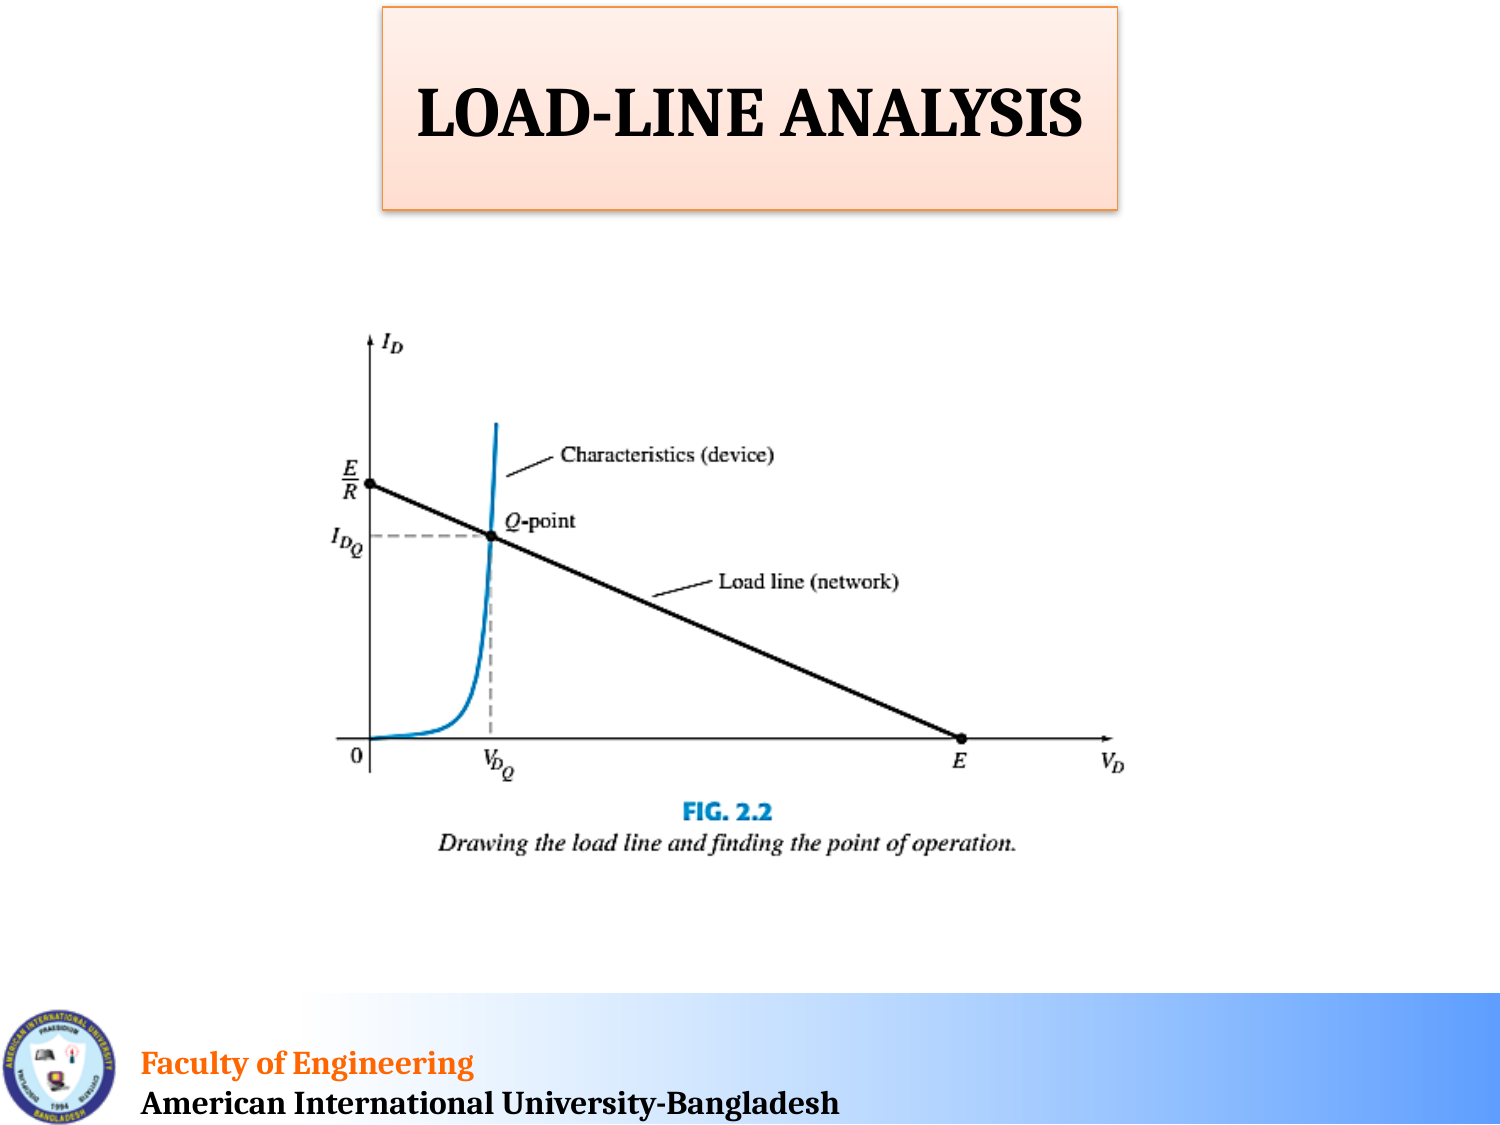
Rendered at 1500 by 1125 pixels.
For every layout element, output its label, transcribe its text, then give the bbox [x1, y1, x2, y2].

title LOAD-LINE ANALYSIS [382, 6, 1118, 211]
picture [322, 319, 1136, 868]
picture [0, 1007, 119, 1125]
